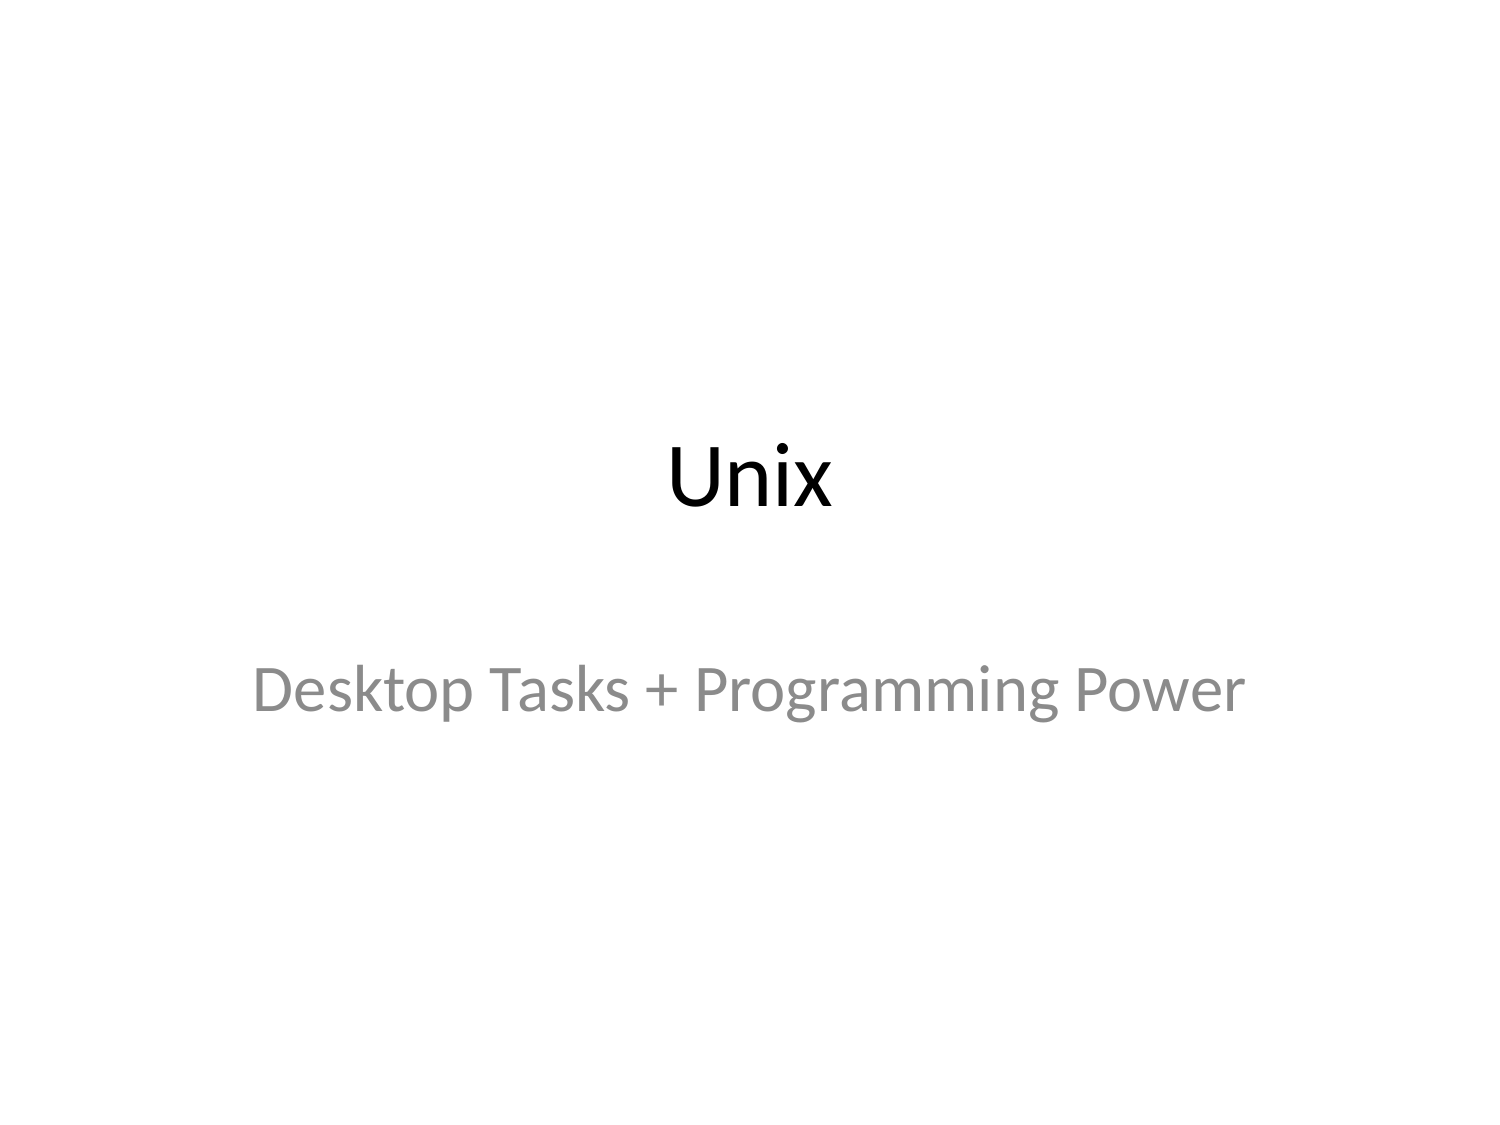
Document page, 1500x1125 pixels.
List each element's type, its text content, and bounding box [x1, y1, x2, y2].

title Unix [112, 349, 1388, 591]
subtitle Desktop Tasks + Programming Power [225, 637, 1275, 925]
